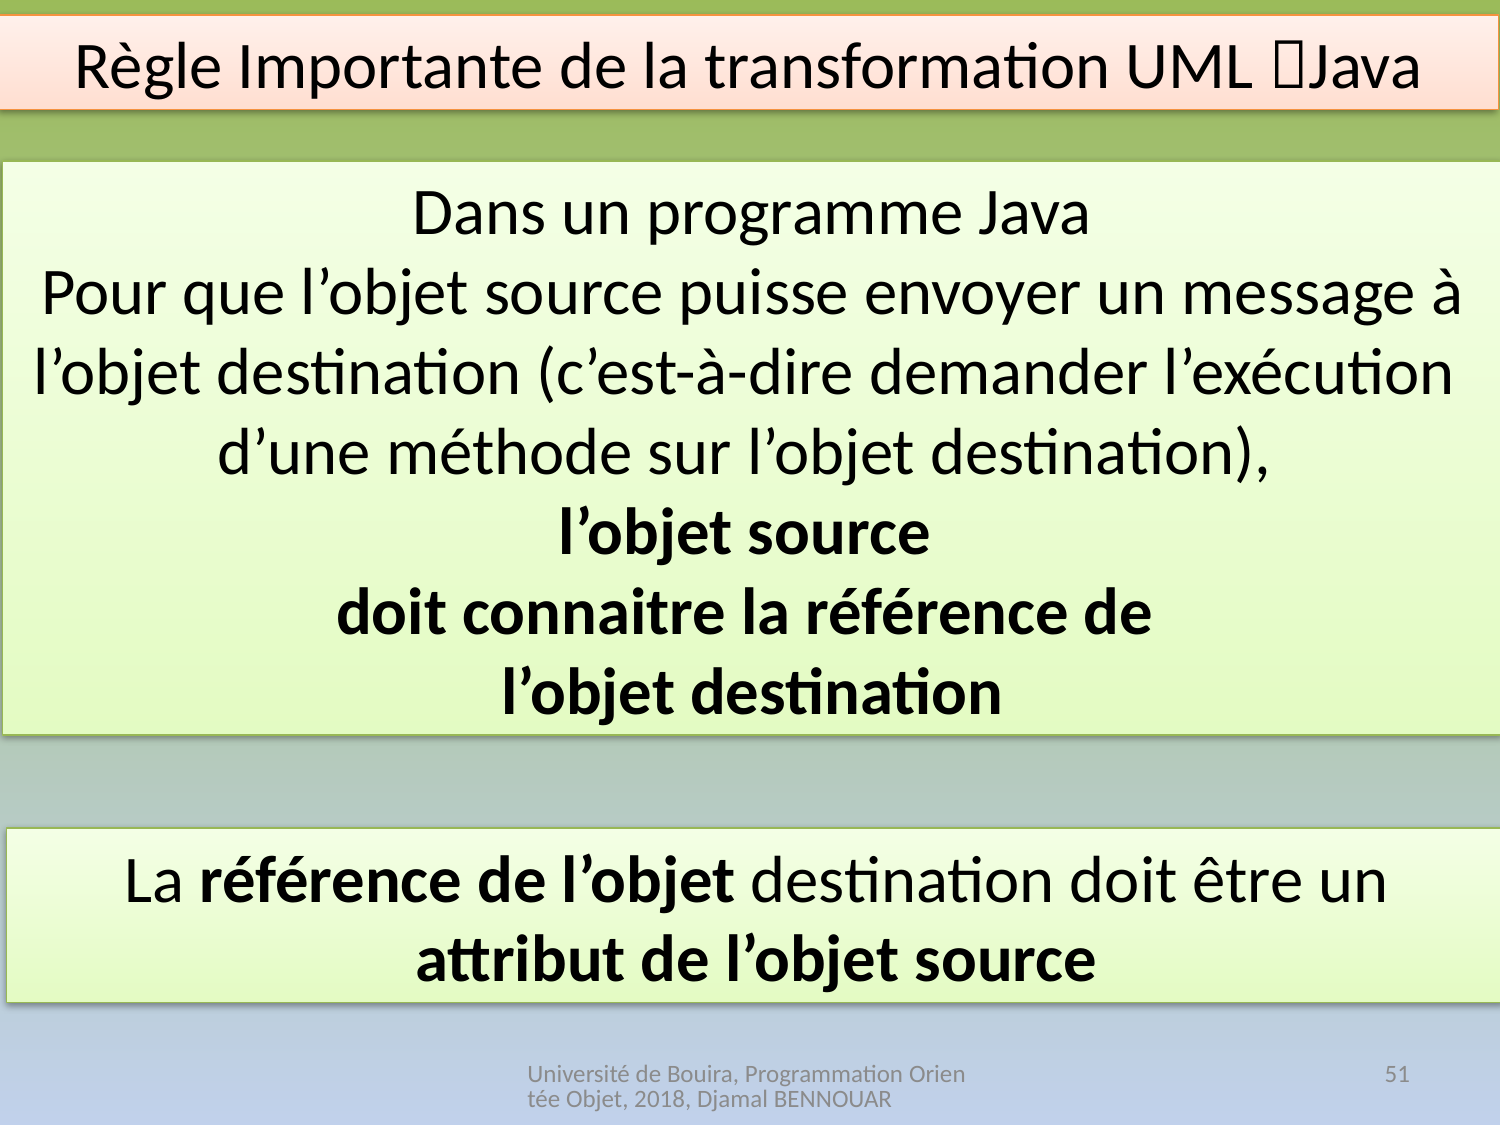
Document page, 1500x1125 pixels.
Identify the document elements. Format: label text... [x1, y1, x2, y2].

footer Université de Bouira, Programmation Orientée Objet, 2018, Djamal BENNOUAR [512, 1042, 988, 1103]
slide_number 51 [1074, 1042, 1425, 1103]
text_box Règle Importante de la transformation UML Java [0, 14, 1499, 110]
text_box La référence de l’objet destination doit être un attribut de l’objet source [6, 827, 1500, 1003]
text_box Dans un programme Java Pour que l’objet source puisse envoyer un message à l’objet destination (c’est-à-dire demander l’exécution d’une méthode sur l’objet destination), l’objet source doit connaitre la référence de l’objet destination [2, 160, 1500, 736]
